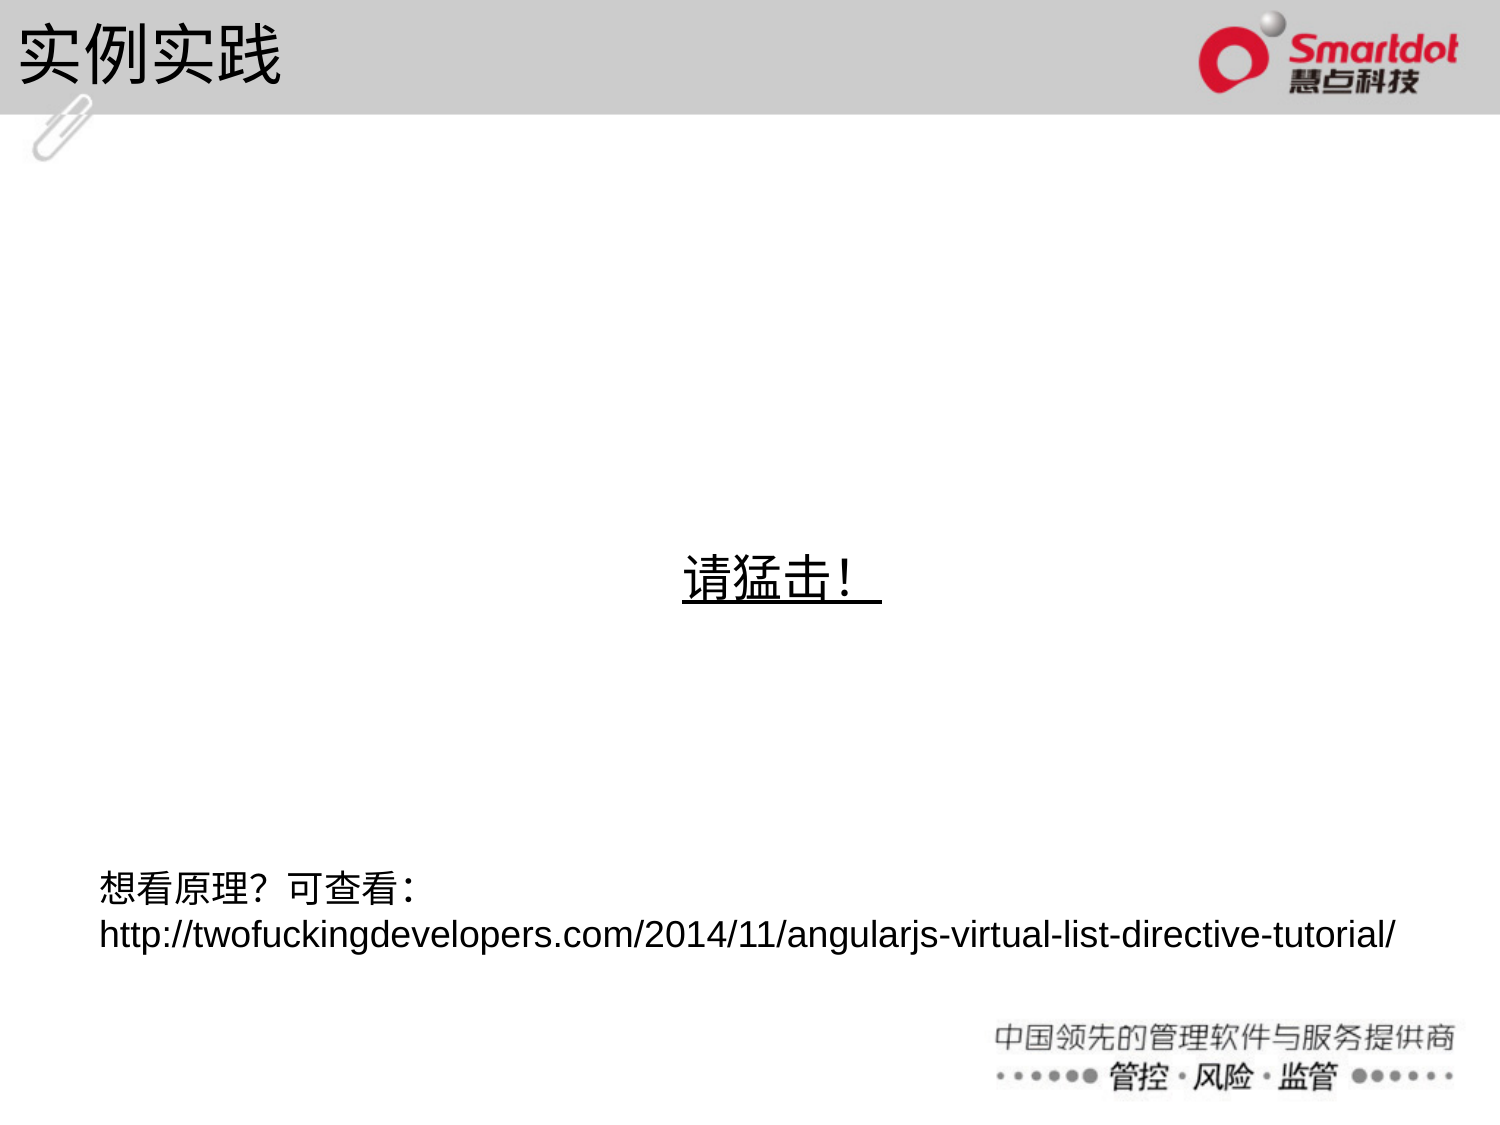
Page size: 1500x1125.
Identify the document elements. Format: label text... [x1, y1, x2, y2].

text_box 请猛击！ [667, 538, 939, 627]
picture [0, 0, 1500, 1125]
text_box 想看原理？可查看： http://twofuckingdevelopers.com/2014/11/angularjs-virtual-list-directive-tutorial/ [84, 857, 1412, 1008]
text_box 实例实践 [1, 5, 1160, 101]
